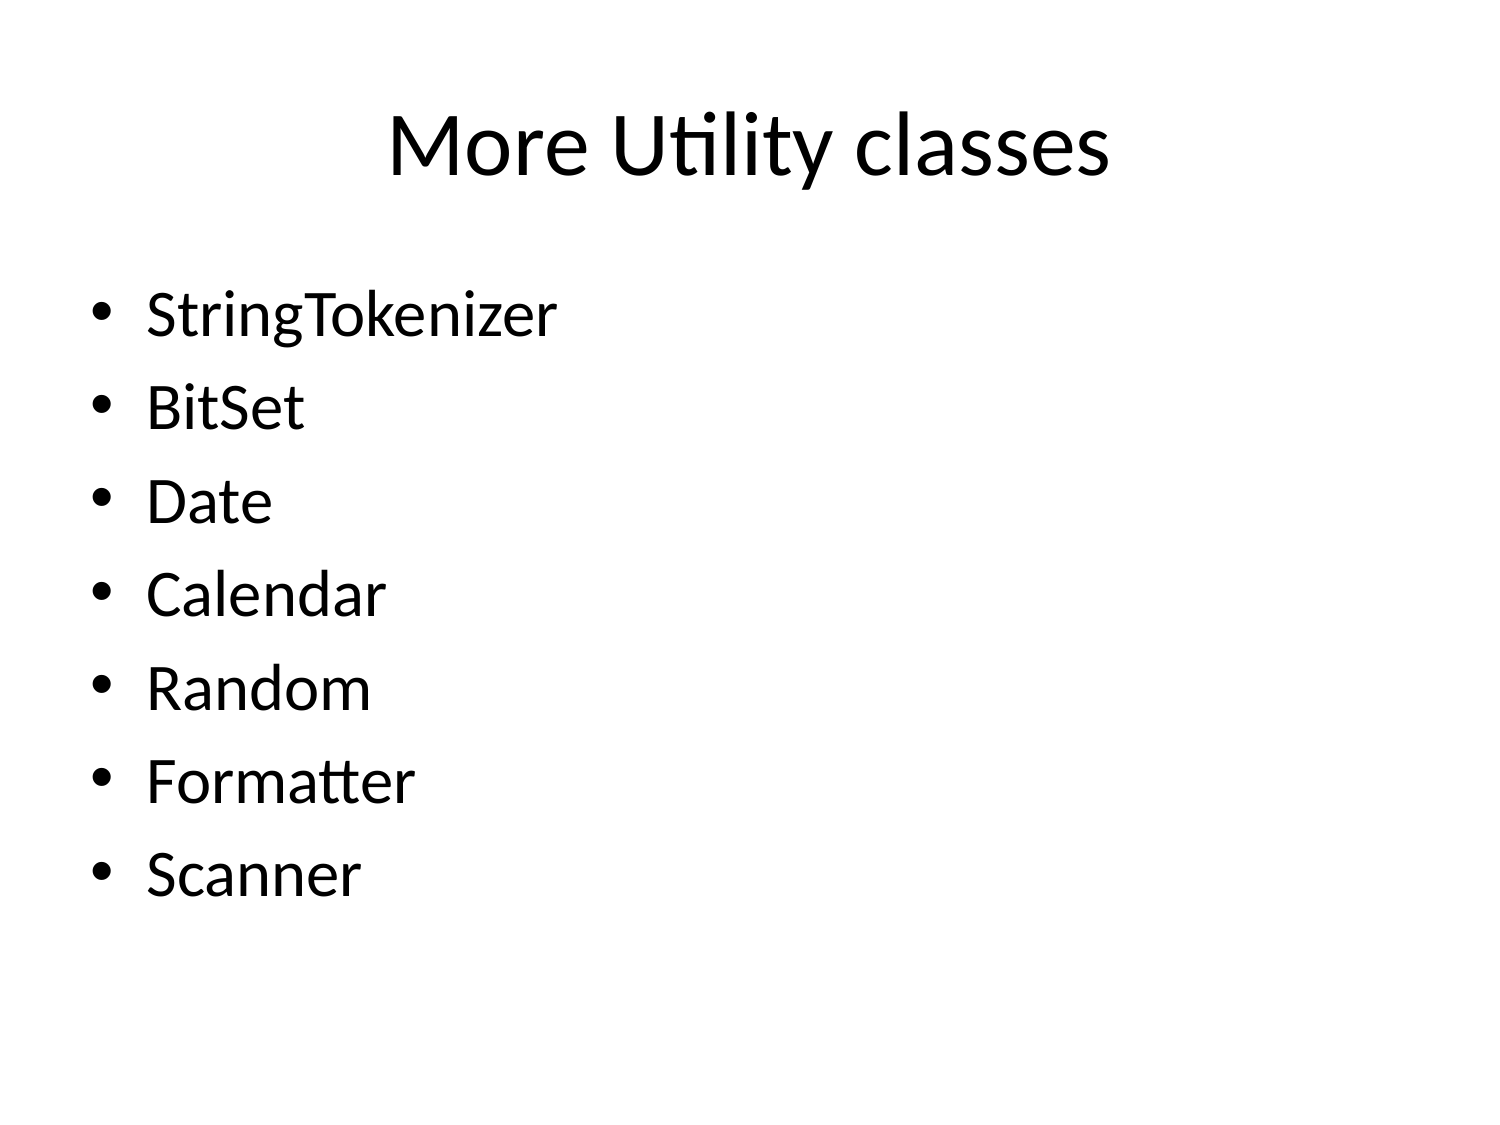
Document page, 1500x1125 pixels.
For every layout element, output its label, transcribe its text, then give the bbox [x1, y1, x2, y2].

title More Utility classes [75, 45, 1425, 233]
list StringTokenizer BitSet Date Calendar Random Formatter Scanner [75, 262, 1425, 1005]
